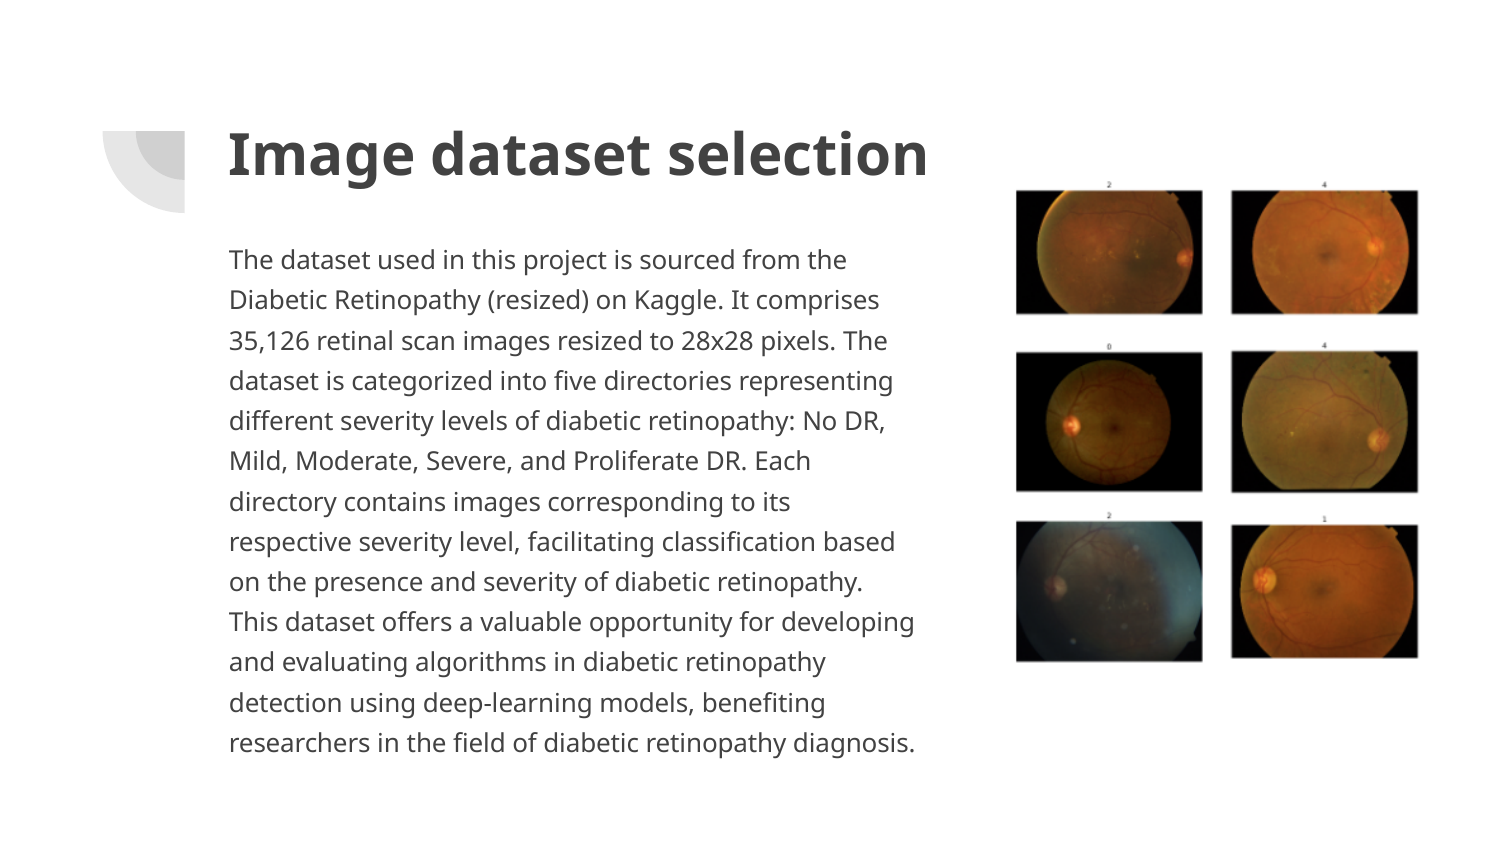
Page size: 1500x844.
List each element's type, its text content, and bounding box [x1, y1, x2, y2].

title Image dataset selection [213, 98, 1368, 263]
list The dataset used in this project is sourced from the Diabetic Retinopathy (resized) on Kaggle. It comprises 35,126 retinal scan images resized to 28x28 pixels. The dataset is categorized into five directories representing different severity levels of diabetic retinopathy: No DR, Mild, Moderate, Severe, and Proliferate DR. Each directory contains images corresponding to its respective severity level, facilitating classification based on the presence and severity of diabetic retinopathy. This dataset offers a valuable opportunity for developing and evaluating algorithms in diabetic retinopathy detection using deep-learning models, benefiting researchers in the field of diabetic retinopathy diagnosis. [213, 222, 932, 789]
picture [1005, 155, 1431, 688]
